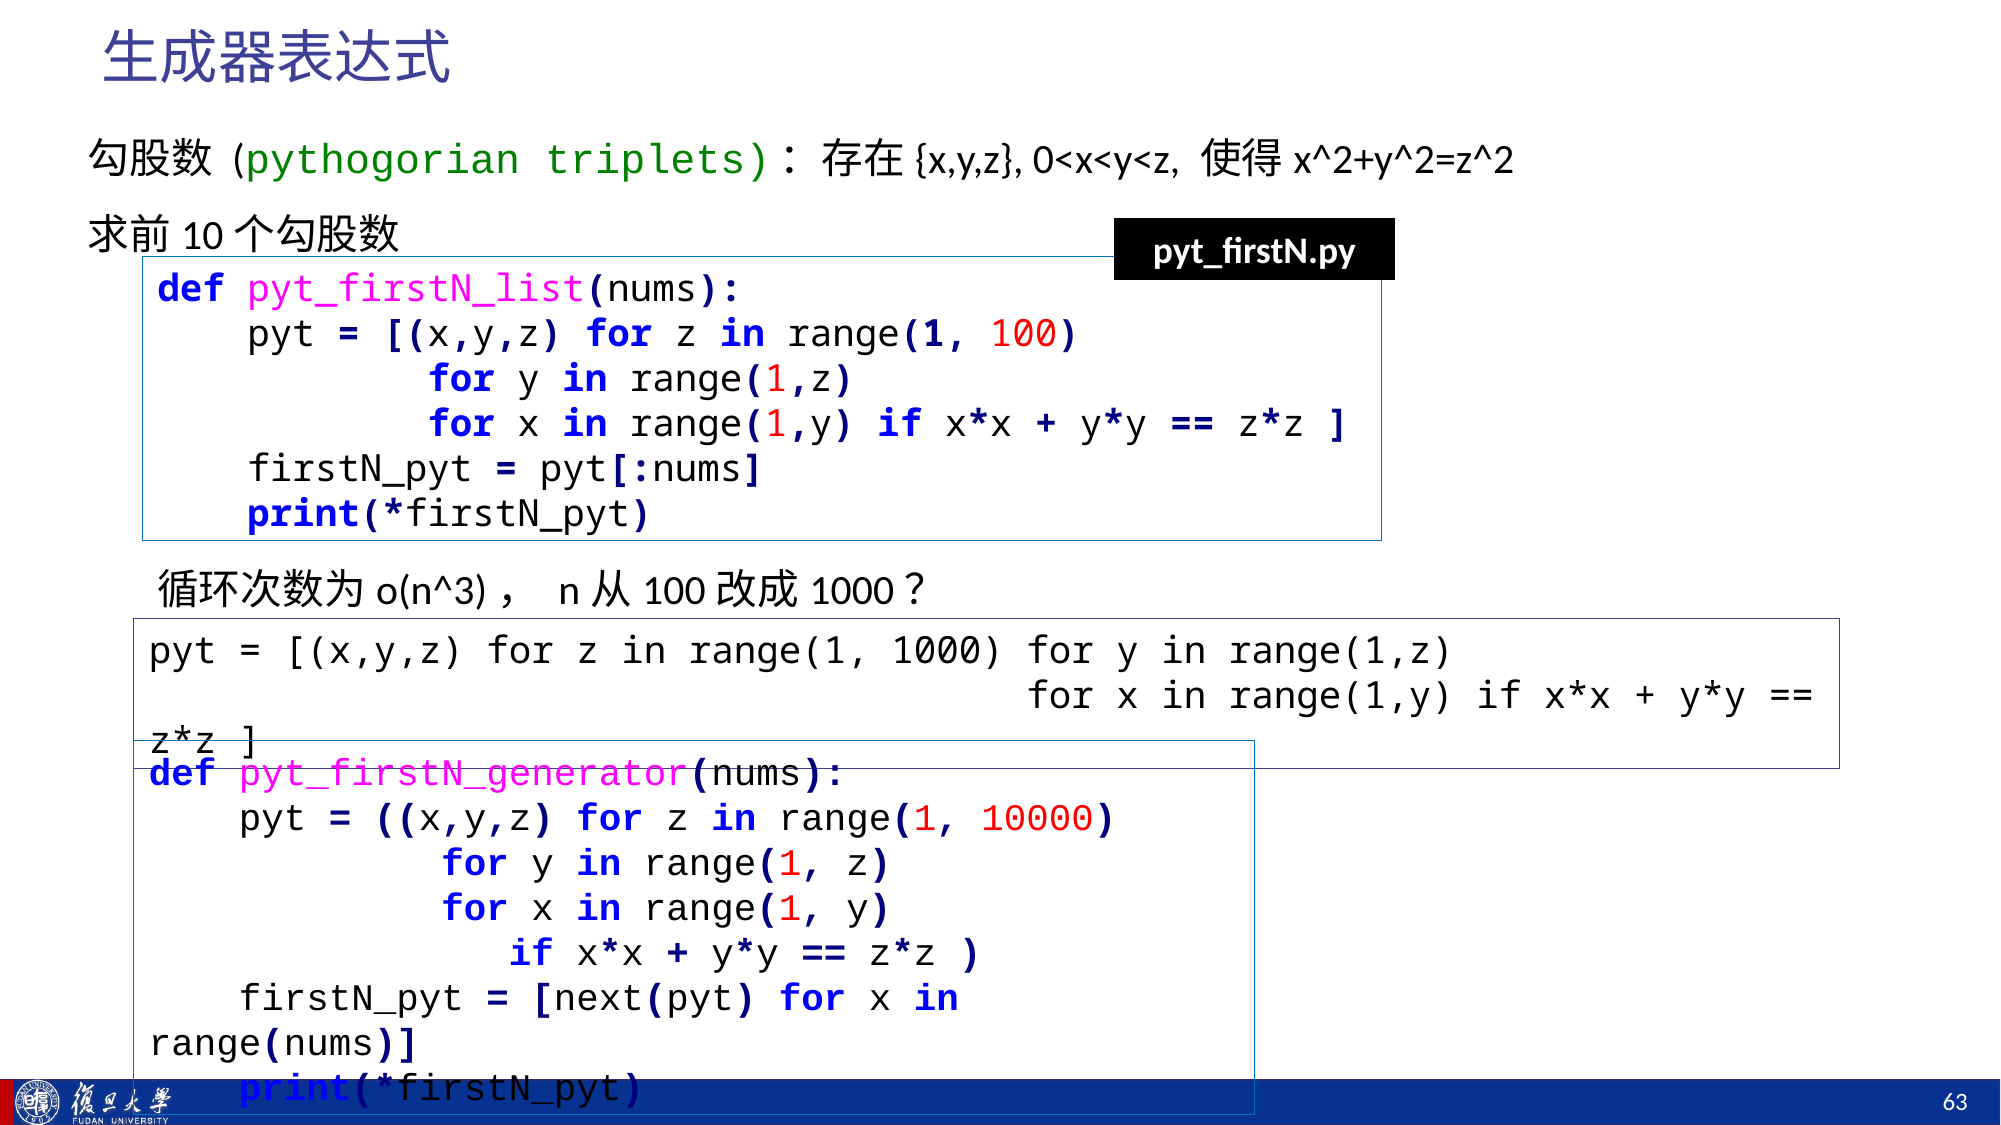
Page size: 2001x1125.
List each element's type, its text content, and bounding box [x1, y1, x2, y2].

picture [12, 1076, 176, 1125]
text_box pyt_firstN.py [1114, 218, 1395, 280]
title 生成器表达式 [86, 6, 1925, 113]
text_box 循环次数为o(n^3)， n从100改成1000？ [142, 555, 1058, 620]
text_box def pyt_firstN_list(nums): pyt = [(x,y,z) for z in range(1, 100) for y in range(1,z) for x in range(1,y) if x*x + y*y == z*z ] firstN_pyt = pyt[:nums] print(*firstN_pyt) [142, 256, 1382, 541]
list 勾股数 (pythogorian triplets)：存在{x,y,z}, 0<x<y<z, 使得x^2+y^2=z^2 求前10个勾股数 [72, 119, 1925, 1042]
text_box def pyt_firstN_generator(nums): pyt = ((x,y,z) for z in range(1, 10000) for y in range(1, z) for x in range(1, y) if x*x + y*y == z*z ) firstN_pyt = [next(pyt) for x in range(nums)] print(*firstN_pyt) [133, 740, 1255, 1115]
text_box pyt = [(x,y,z) for z in range(1, 1000) for y in range(1,z) for x in range(1,y) if x*x + y*y == z*z ] [133, 618, 1840, 769]
